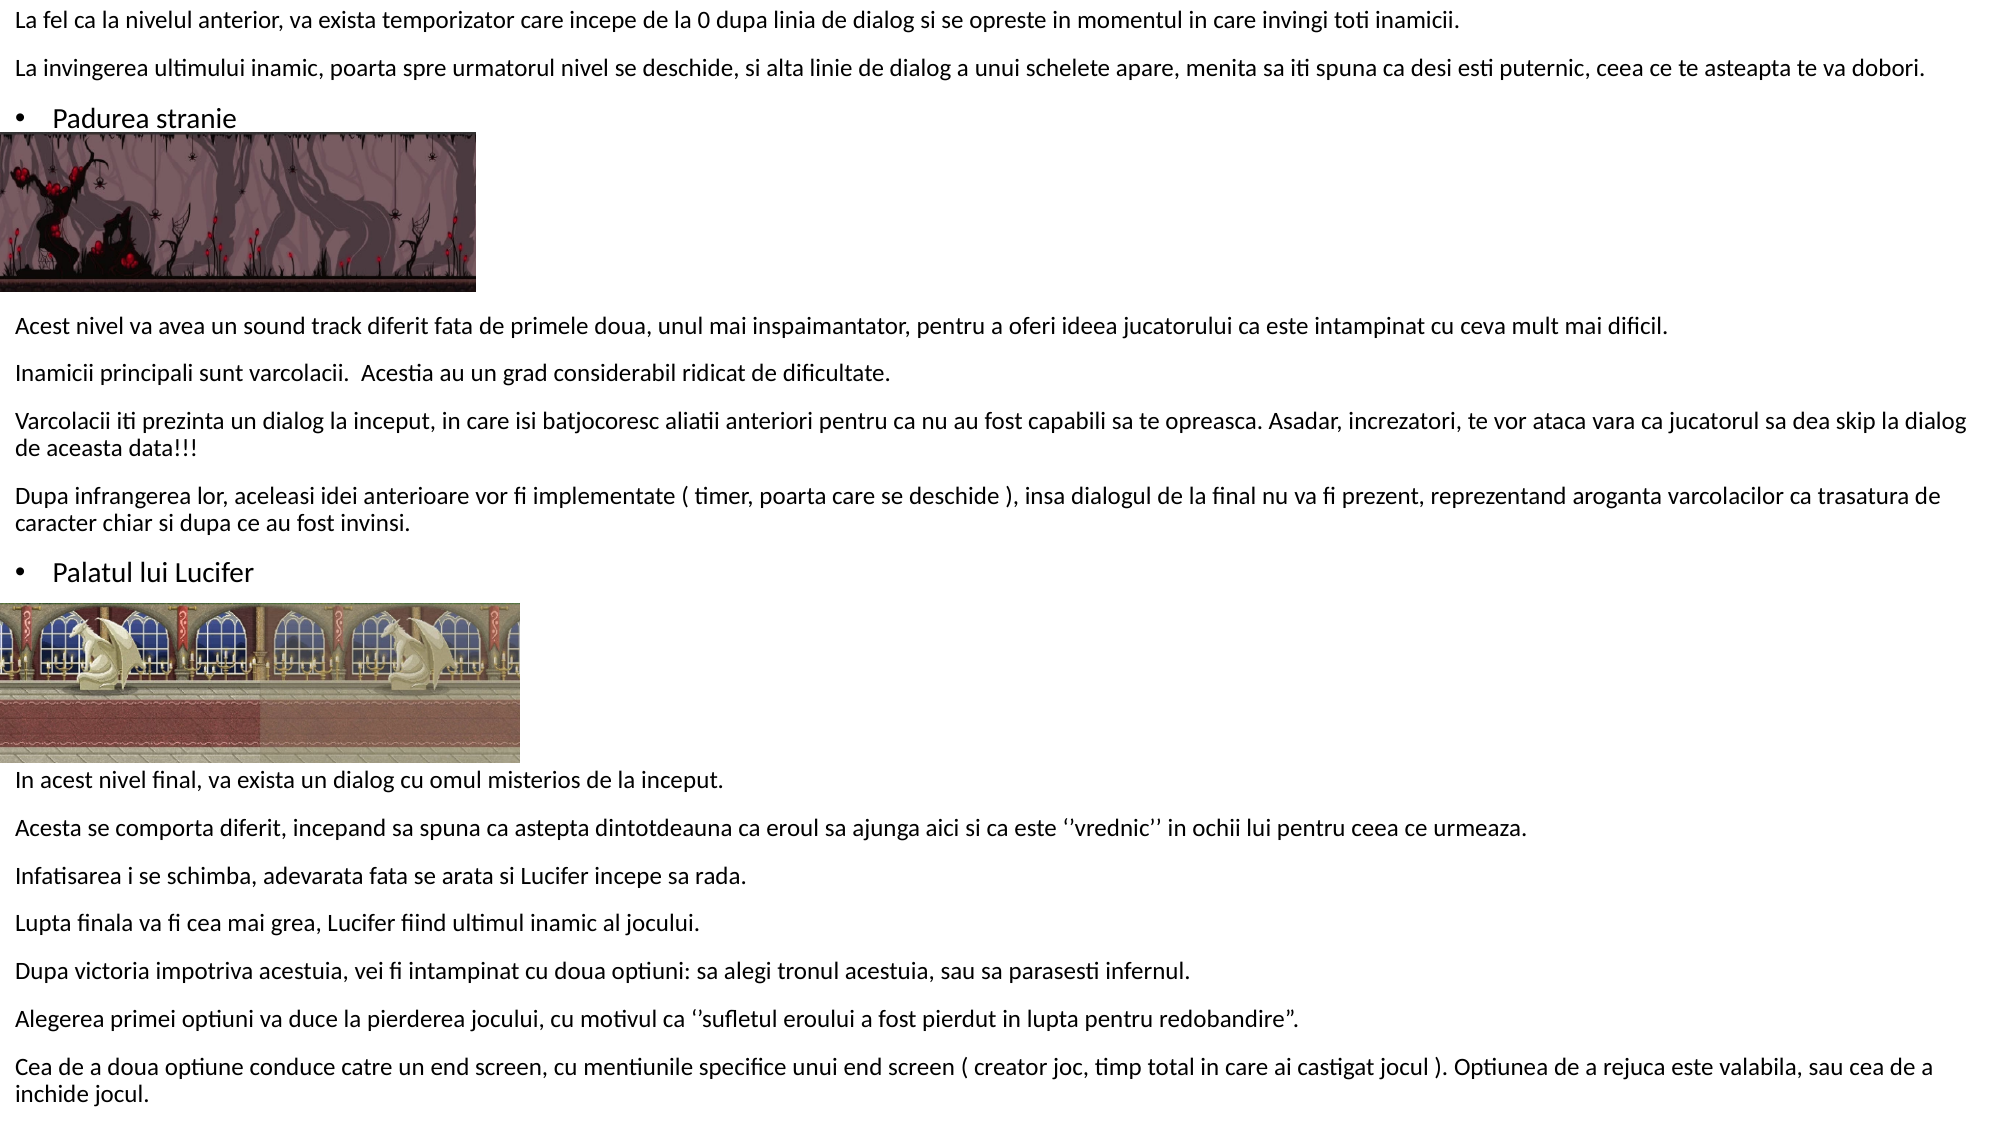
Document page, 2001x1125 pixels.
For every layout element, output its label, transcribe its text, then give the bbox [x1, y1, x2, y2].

picture [0, 603, 520, 763]
list La fel ca la nivelul anterior, va exista temporizator care incepe de la 0 dupa linia de dialog si se opreste in momentul in care invingi toti inamicii. La invingerea ultimului inamic, poarta spre urmatorul nivel se deschide, si alta linie de dialog a unui schelete apare, menita sa iti spuna ca desi esti puternic, ceea ce te asteapta te va dobori. Padurea stranie Acest nivel va avea un sound track diferit fata de primele doua, unul mai inspaimantator, pentru a oferi ideea jucatorului ca este intampinat cu ceva mult mai dificil. Inamicii principali sunt varcolacii. Acestia au un grad considerabil ridicat de dificultate. Varcolacii iti prezinta un dialog la inceput, in care isi batjocoresc aliatii anteriori pentru ca nu au fost capabili sa te opreasca. Asadar, increzatori, te vor ataca vara ca jucatorul sa dea skip la dialog de aceasta data!!! Dupa infrangerea lor, aceleasi idei anterioare vor fi implementate ( timer, poarta care se deschide ), insa dialogul de la final nu va fi prezent, reprezentand aroganta varcolacilor ca trasatura de caracter chiar si dupa ce au fost invinsi. Palatul lui Lucifer In acest nivel final, va exista un dialog cu omul misterios de la inceput. Acesta se comporta diferit, incepand sa spuna ca astepta dintotdeauna ca eroul sa ajunga aici si ca este ‘’vrednic’’ in ochii lui pentru ceea ce urmeaza. Infatisarea i se schimba, adevarata fata se arata si Lucifer incepe sa rada. Lupta finala va fi cea mai grea, Lucifer fiind ultimul inamic al jocului. Dupa victoria impotriva acestuia, vei fi intampinat cu doua optiuni: sa alegi tronul acestuia, sau sa parasesti infernul. Alegerea primei optiuni va duce la pierderea jocului, cu motivul ca ‘’sufletul eroului a fost pierdut in lupta pentru redobandire”. Cea de a doua optiune conduce catre un end screen, cu mentiunile specifice unui end screen ( creator joc, timp total in care ai castigat jocul ). Optiunea de a rejuca este valabila, sau cea de a inchide jocul. [0, 0, 2000, 1125]
picture [0, 132, 476, 292]
